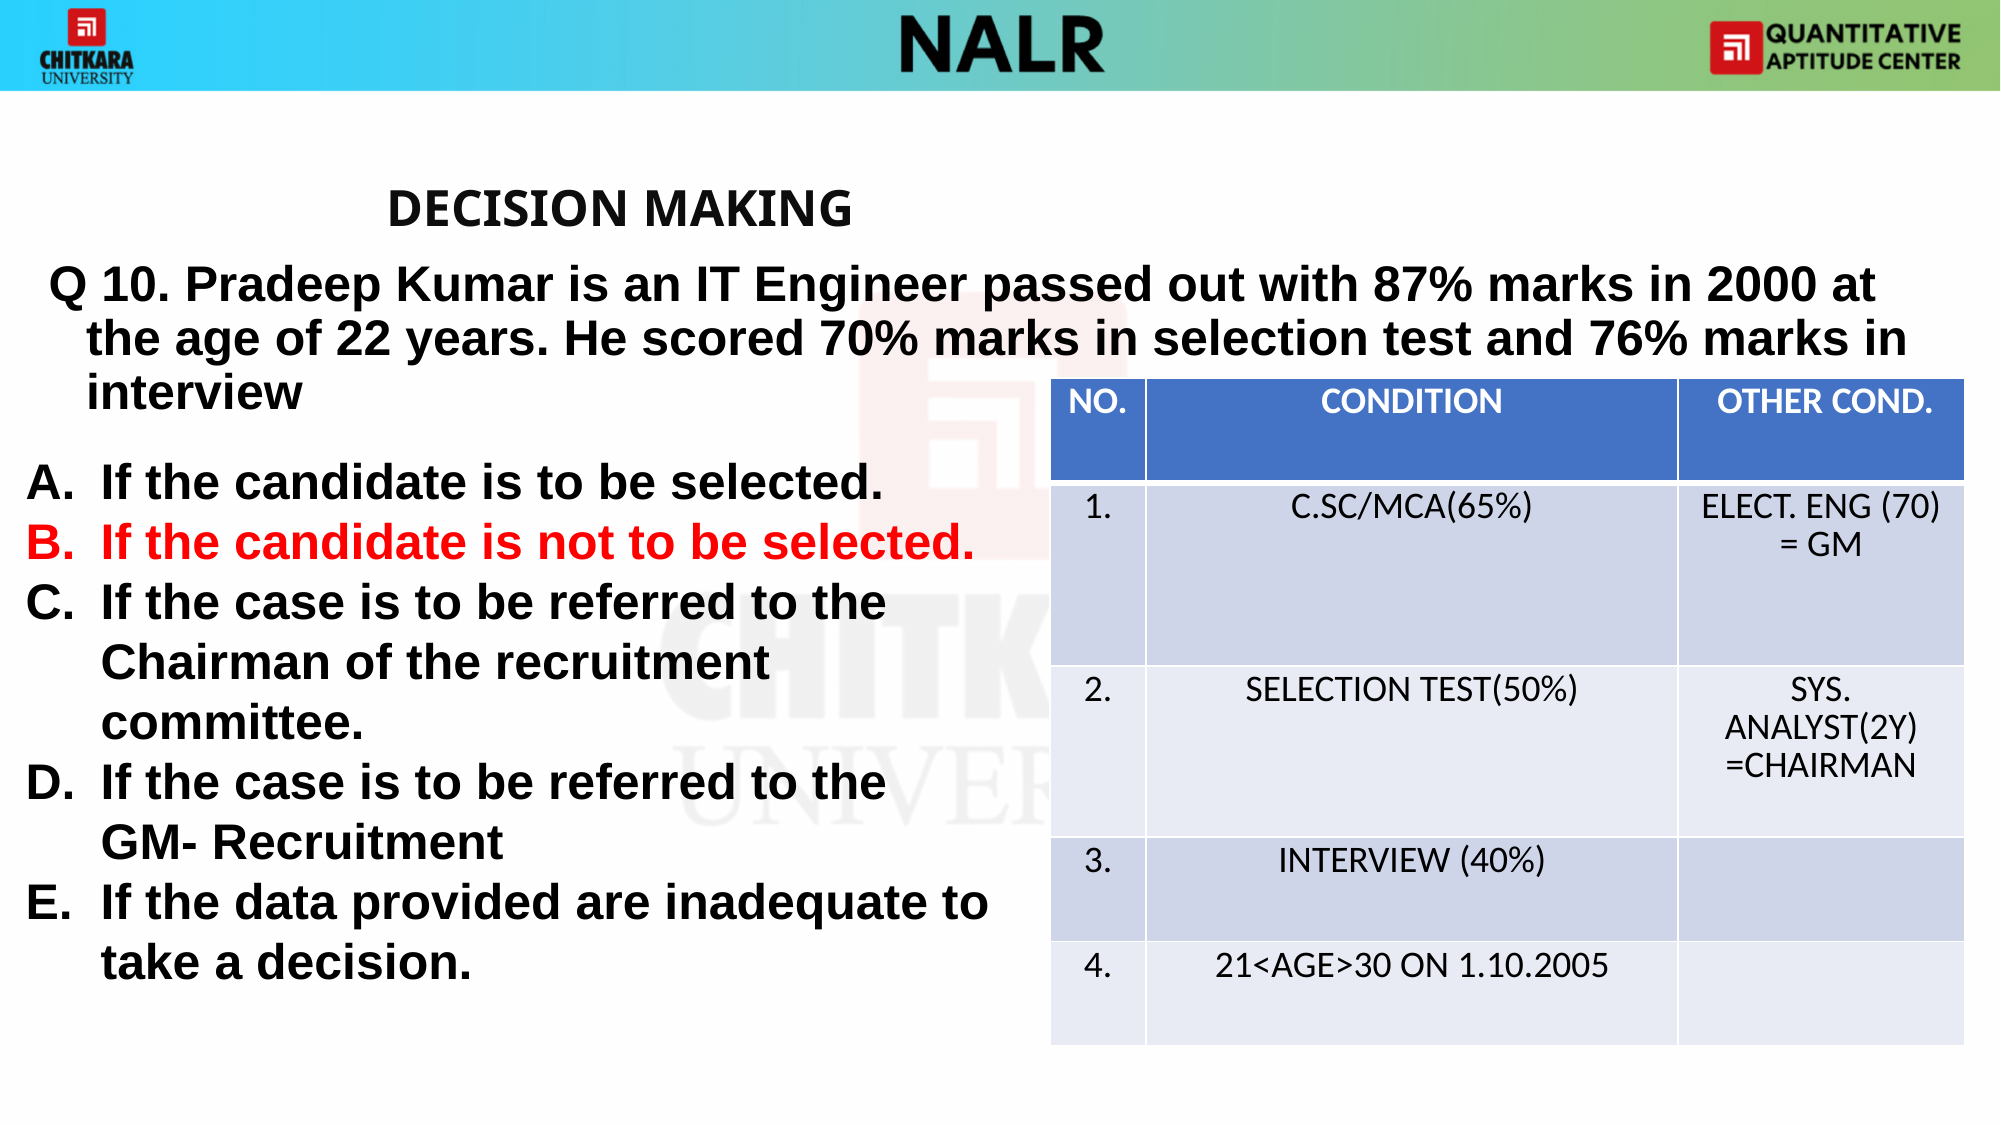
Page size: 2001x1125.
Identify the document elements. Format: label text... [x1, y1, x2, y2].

table_cell ELECT. ENG (70) = GM [1679, 486, 1964, 665]
table_header NO. [1051, 379, 1145, 480]
table_cell SYS. ANALYST(2Y) =CHAIRMAN [1679, 667, 1964, 836]
table_cell C.SC/MCA(65%) [1147, 486, 1677, 665]
table_cell 1. [1051, 486, 1145, 665]
table_cell 2. [1051, 667, 1145, 836]
table_cell [1679, 838, 1964, 941]
title [41, 31, 1959, 142]
table_header OTHER COND. [1679, 379, 1964, 480]
text_box If the candidate is to be selected. If the candidate is not to be selected. If the case is to be referred to the Chairman of the recruitment committee. If the case is to be referred to the GM- Recruitment If the data provided are inadequate to take a decision. [10, 441, 1011, 997]
table_header CONDITION [1147, 379, 1677, 480]
table_cell INTERVIEW (40%) [1147, 838, 1677, 941]
table_cell [1679, 942, 1964, 1045]
table_cell 4. [1051, 942, 1145, 1045]
picture [0, 0, 2001, 1125]
list DECISION MAKING Q 10. Pradeep Kumar is an IT Engineer passed out with 87% marks in 2000 at the age of 22 years. He scored 70% marks in selection test and 76% marks in interview [33, 175, 1959, 1053]
table_cell 21<AGE>30 ON 1.10.2005 [1147, 942, 1677, 1045]
table_cell 3. [1051, 838, 1145, 941]
table_cell SELECTION TEST(50%) [1147, 667, 1677, 836]
